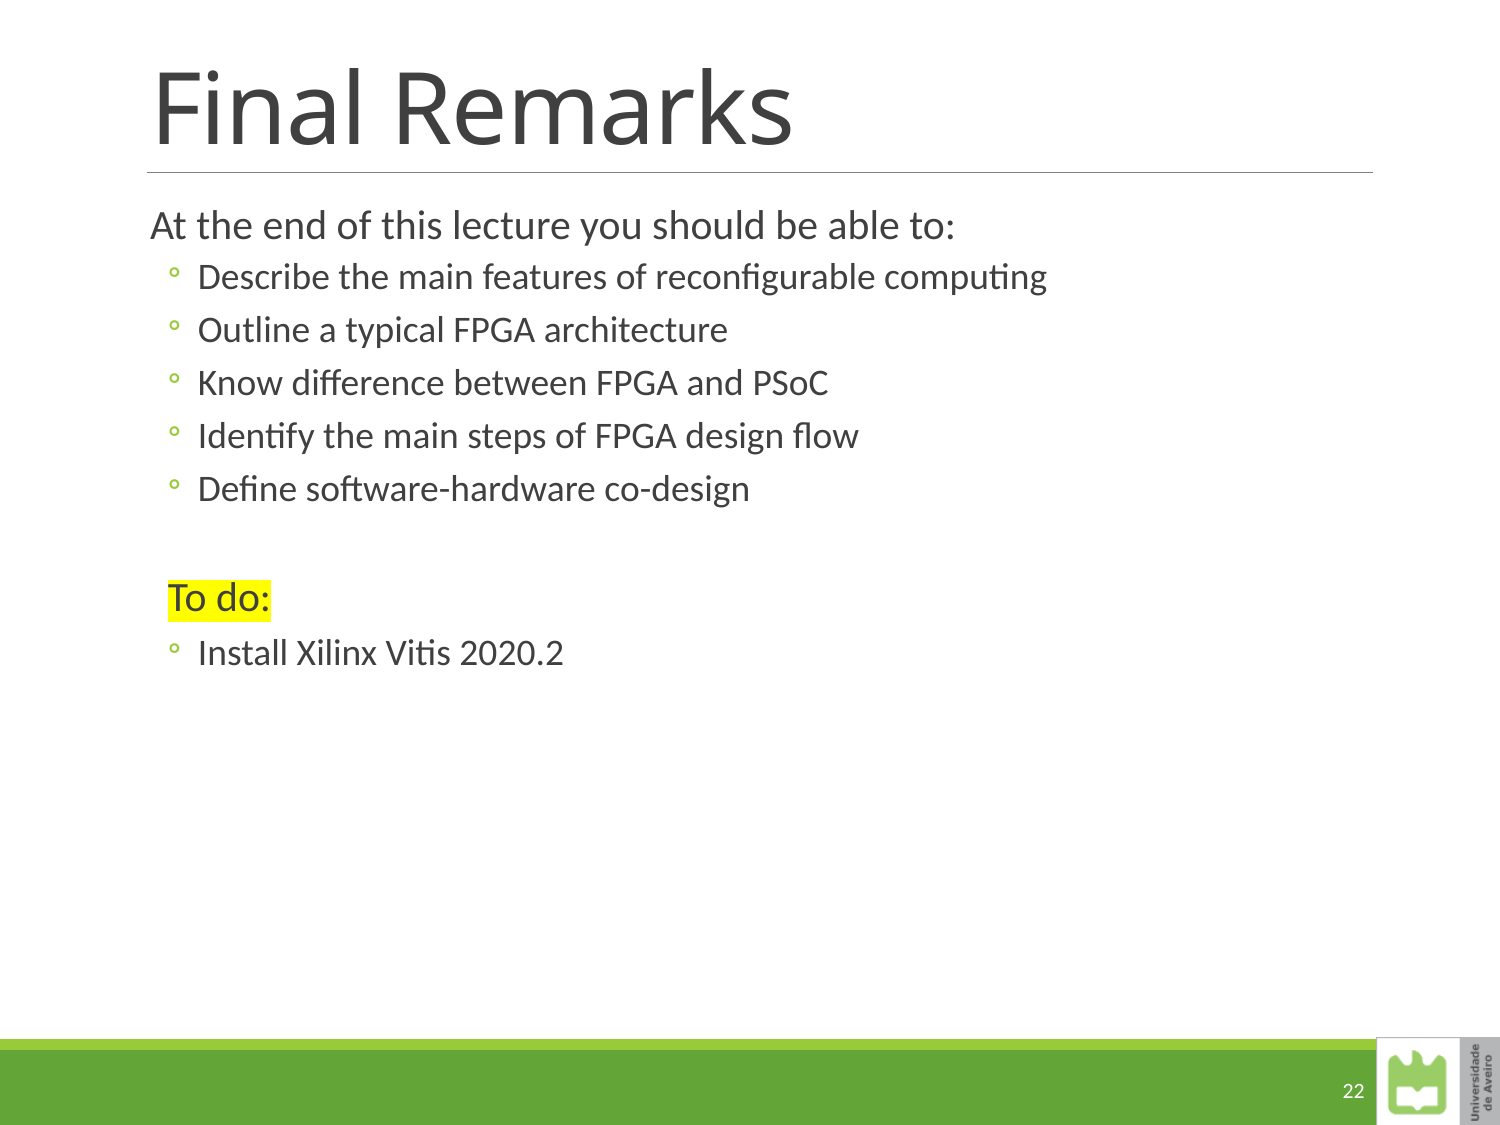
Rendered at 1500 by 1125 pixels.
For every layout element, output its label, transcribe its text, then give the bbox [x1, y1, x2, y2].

list At the end of this lecture you should be able to: Describe the main features of reconfigurable computing Outline a typical FPGA architecture Know difference between FPGA and PSoC Identify the main steps of FPGA design flow Define software-hardware co-design To do: Install Xilinx Vitis 2020.2 [135, 196, 1373, 1000]
slide_number 22 [1218, 1059, 1380, 1120]
title Final Remarks [135, 47, 1373, 173]
picture [1376, 1037, 1500, 1125]
